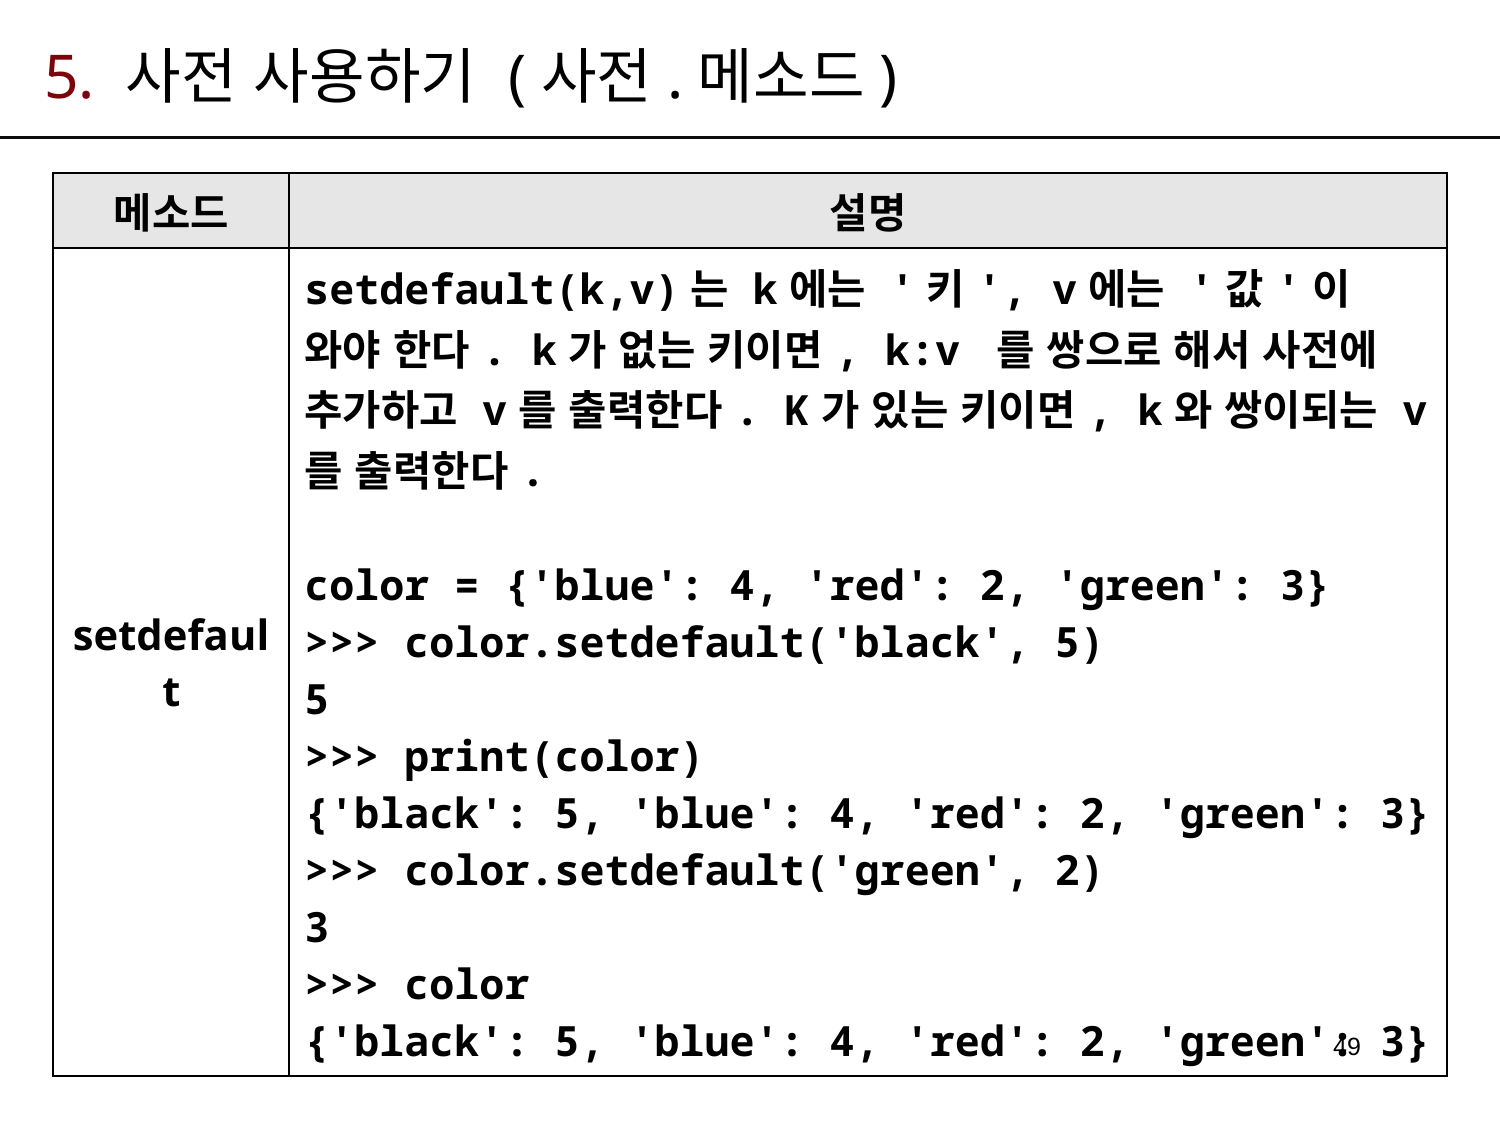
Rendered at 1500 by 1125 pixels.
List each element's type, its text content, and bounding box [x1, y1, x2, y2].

table_header 메소드 [54, 174, 288, 247]
table_cell setdefault [54, 249, 288, 1075]
table_header 설명 [290, 174, 1446, 247]
title 5. 사전 사용하기 (사전.메소드) [29, 30, 1294, 124]
table_cell setdefault(k,v)는 k에는 '키', v에는 '값'이 와야 한다. k가 없는 키이면, k:v 를 쌍으로 해서 사전에 추가하고 v를 출력한다. K가 있는 키이면, k와 쌍이되는 v를 출력한다. color = {'blue': 4, 'red': 2, 'green': 3} >>> color.setdefault('black', 5) 5 >>> print(color) {'black': 5, 'blue': 4, 'red': 2, 'green': 3} >>> color.setdefault('green', 2) 3 >>> color {'black': 5, 'blue': 4, 'red': 2, 'green': 3} [290, 249, 1446, 1075]
